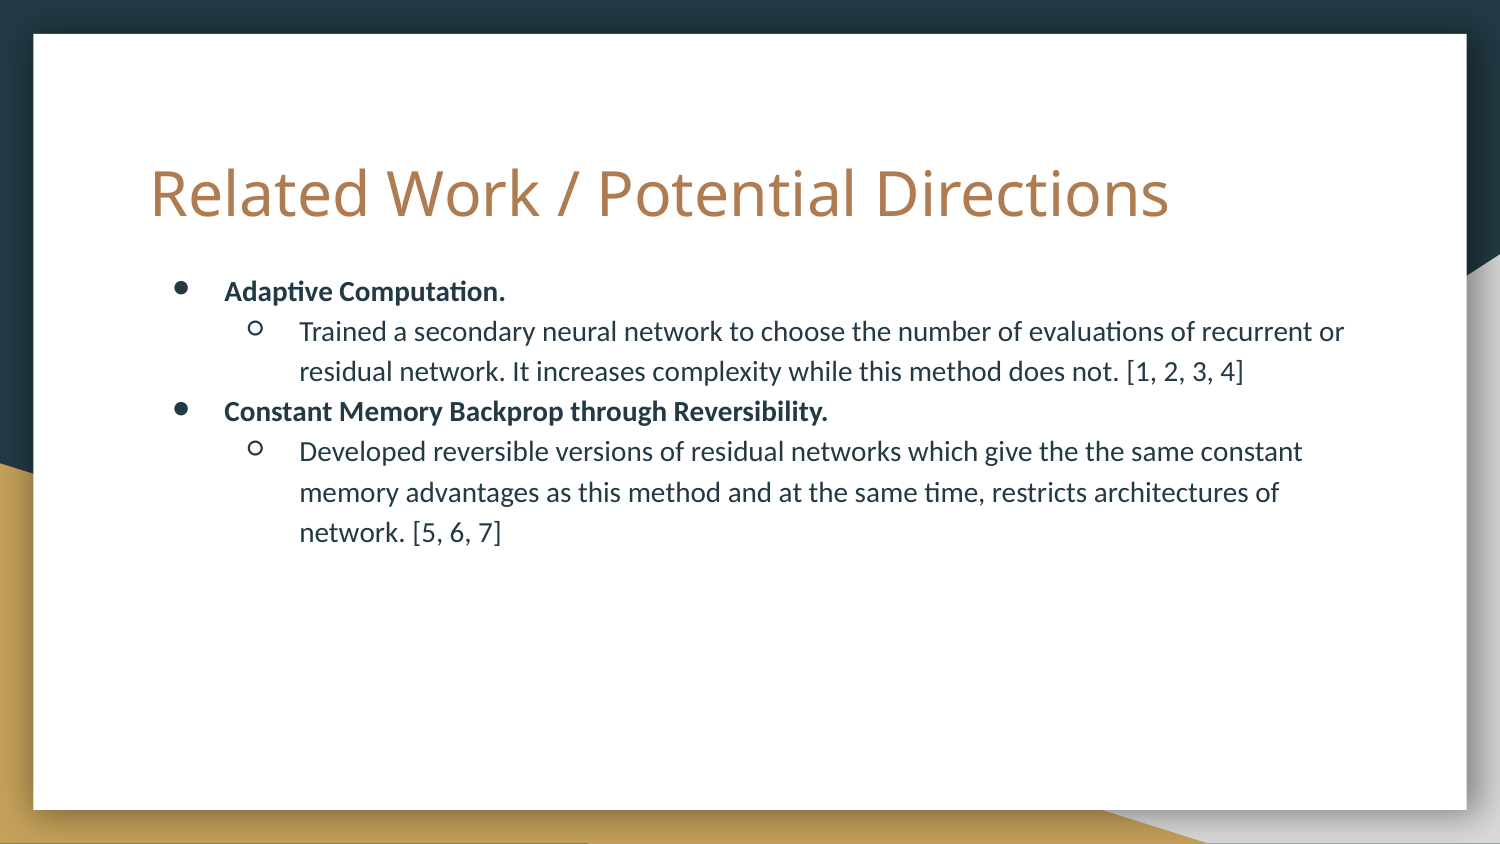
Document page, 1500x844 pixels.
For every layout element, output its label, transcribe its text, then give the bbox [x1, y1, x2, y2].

title Related Work / Potential Directions [134, 138, 1366, 240]
list Adaptive Computation. Trained a secondary neural network to choose the number of evaluations of recurrent or residual network. It increases complexity while this method does not. [1, 2, 3, 4] Constant Memory Backprop through Reversibility. Developed reversible versions of residual networks which give the the same constant memory advantages as this method and at the same time, restricts architectures of network. [5, 6, 7] [134, 251, 1366, 729]
